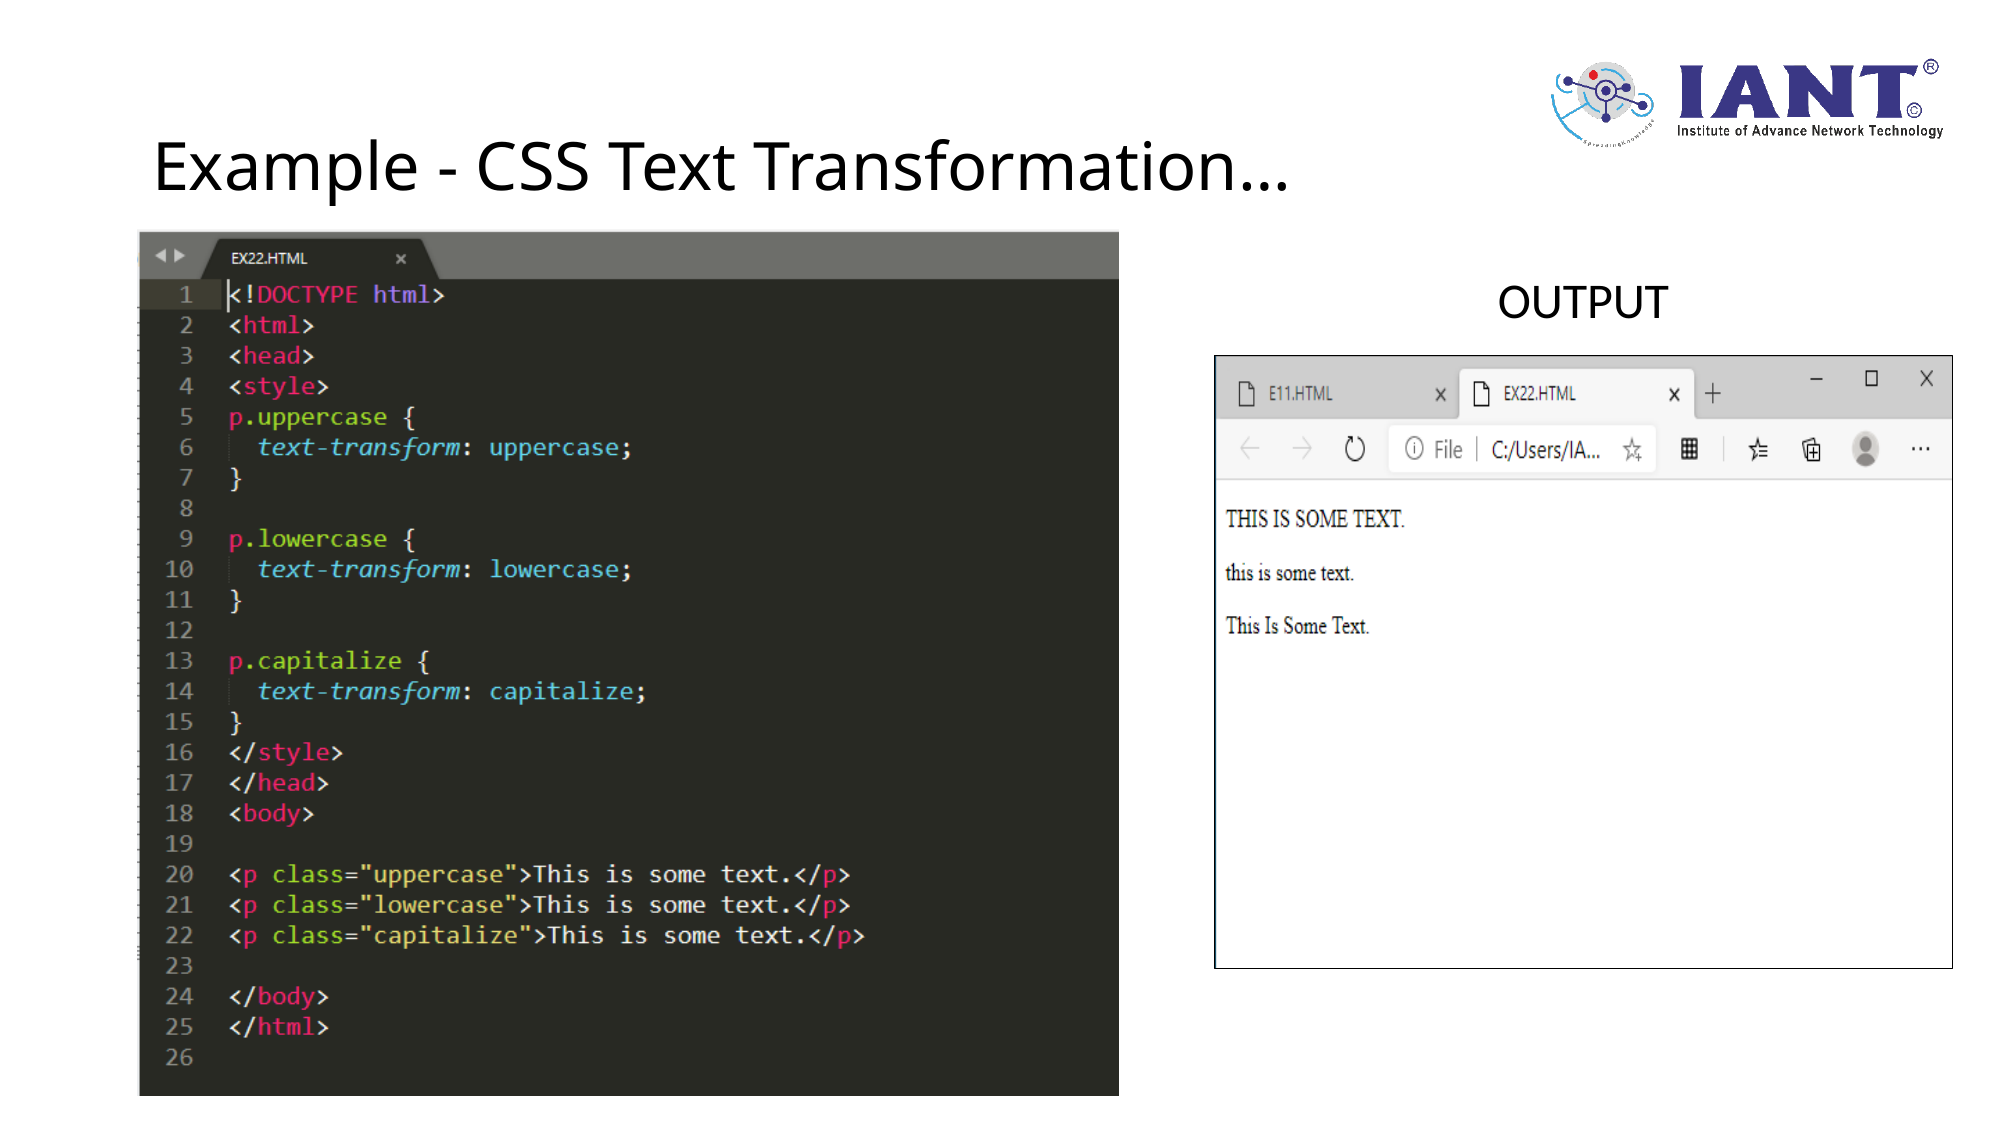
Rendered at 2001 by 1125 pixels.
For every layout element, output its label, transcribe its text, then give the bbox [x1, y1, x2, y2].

text_box OUTPUT [1440, 278, 1726, 337]
picture [137, 228, 1119, 1096]
picture [1214, 355, 1952, 969]
text_box Example - CSS Text Transformation… [137, 59, 1863, 278]
picture [1529, 37, 1972, 158]
